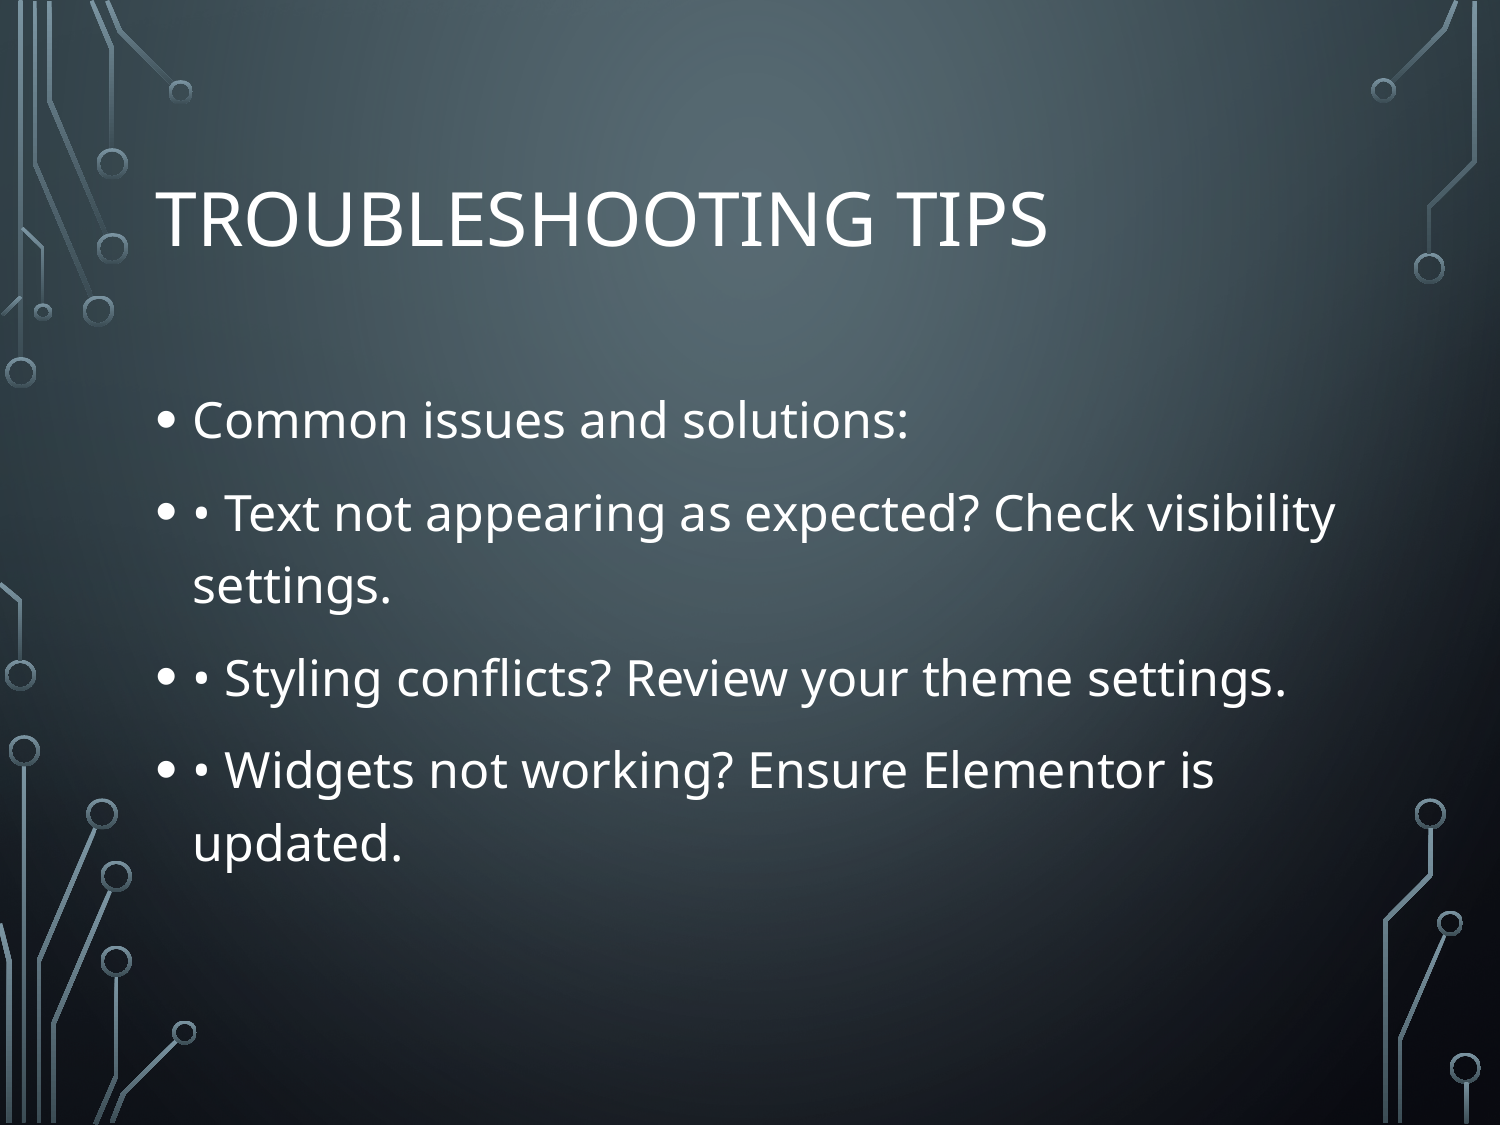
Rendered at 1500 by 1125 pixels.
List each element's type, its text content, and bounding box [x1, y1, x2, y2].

list Common issues and solutions: • Text not appearing as expected? Check visibility settings. • Styling conflicts? Review your theme settings. • Widgets not working? Ensure Elementor is updated. [140, 369, 1360, 950]
title Troubleshooting Tips [140, 101, 1360, 344]
